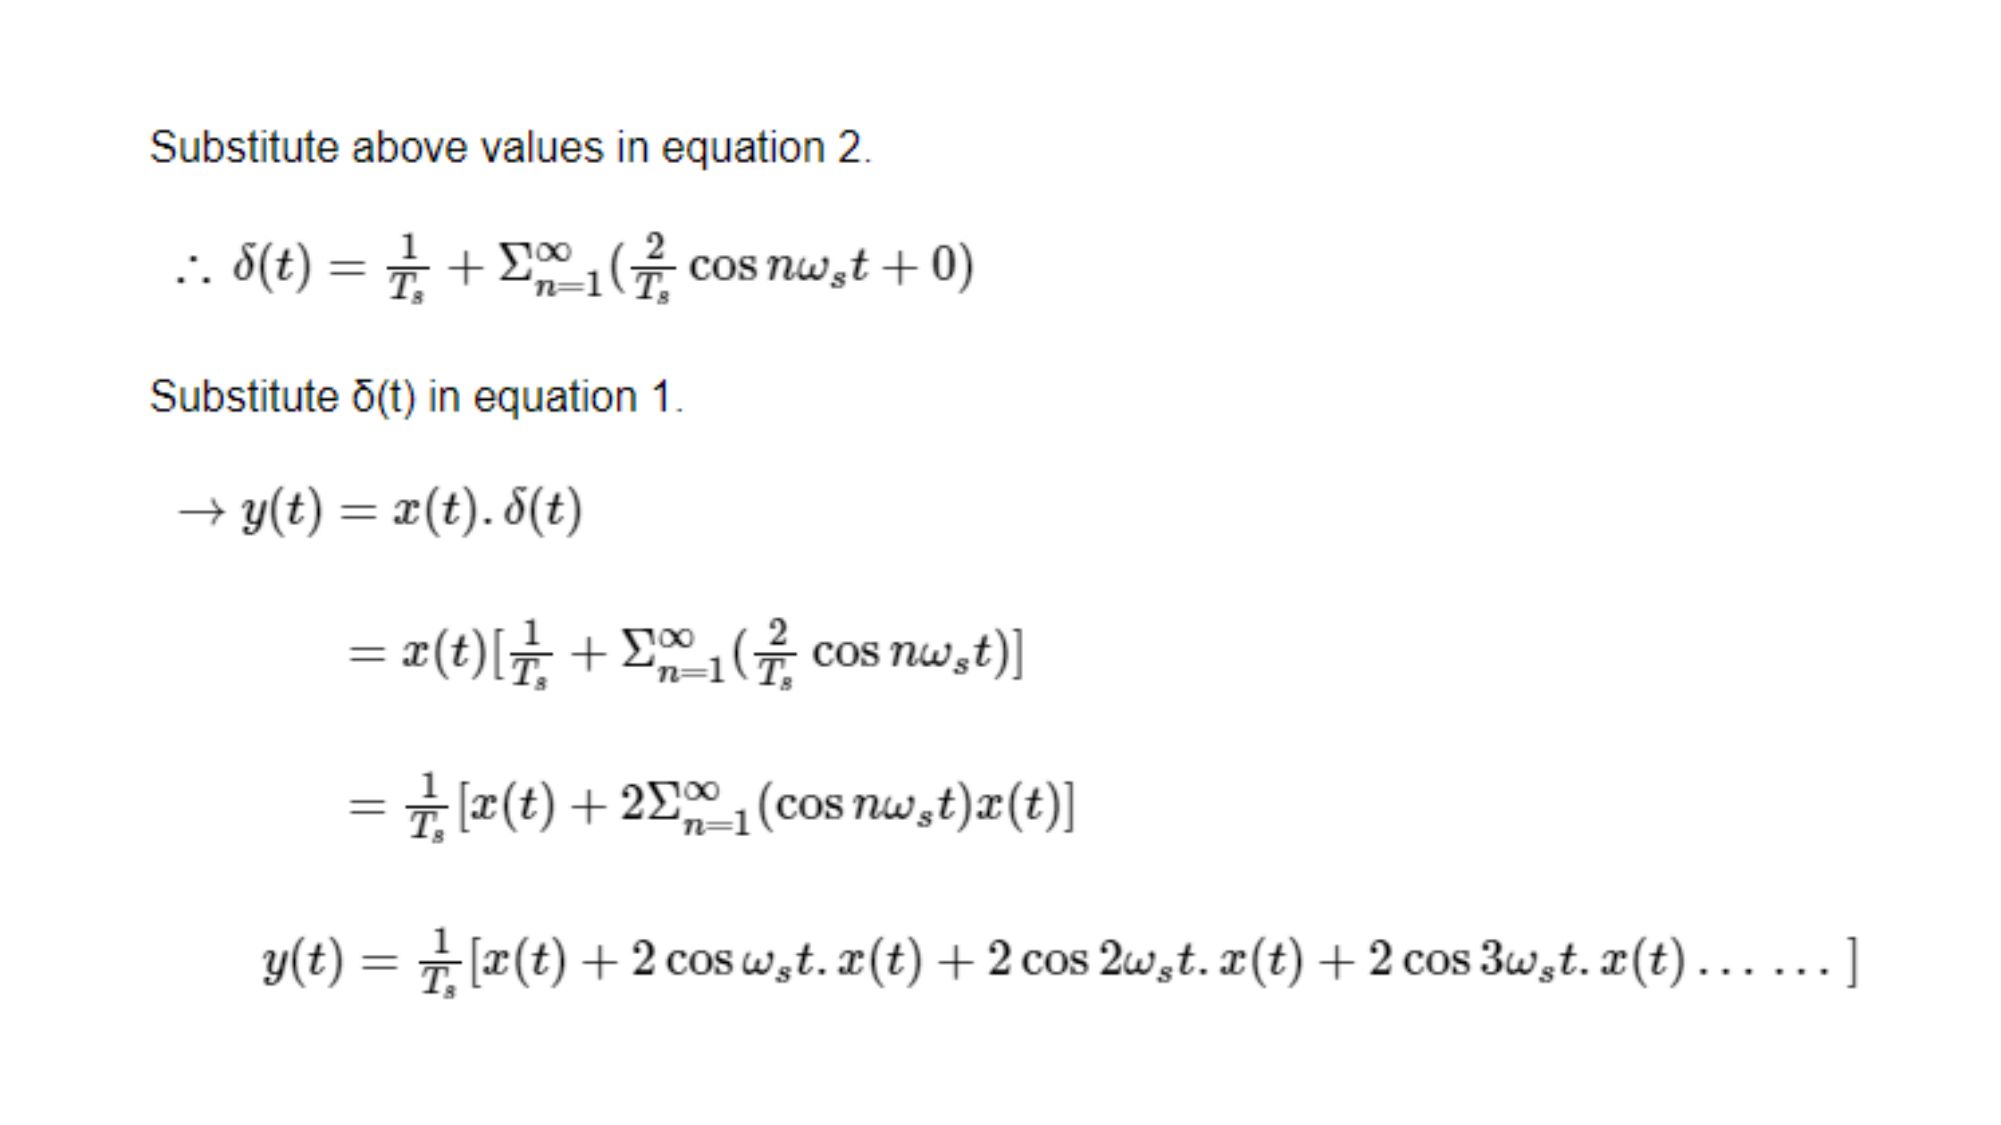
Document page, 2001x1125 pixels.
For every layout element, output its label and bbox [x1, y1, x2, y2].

picture [117, 104, 1883, 1021]
